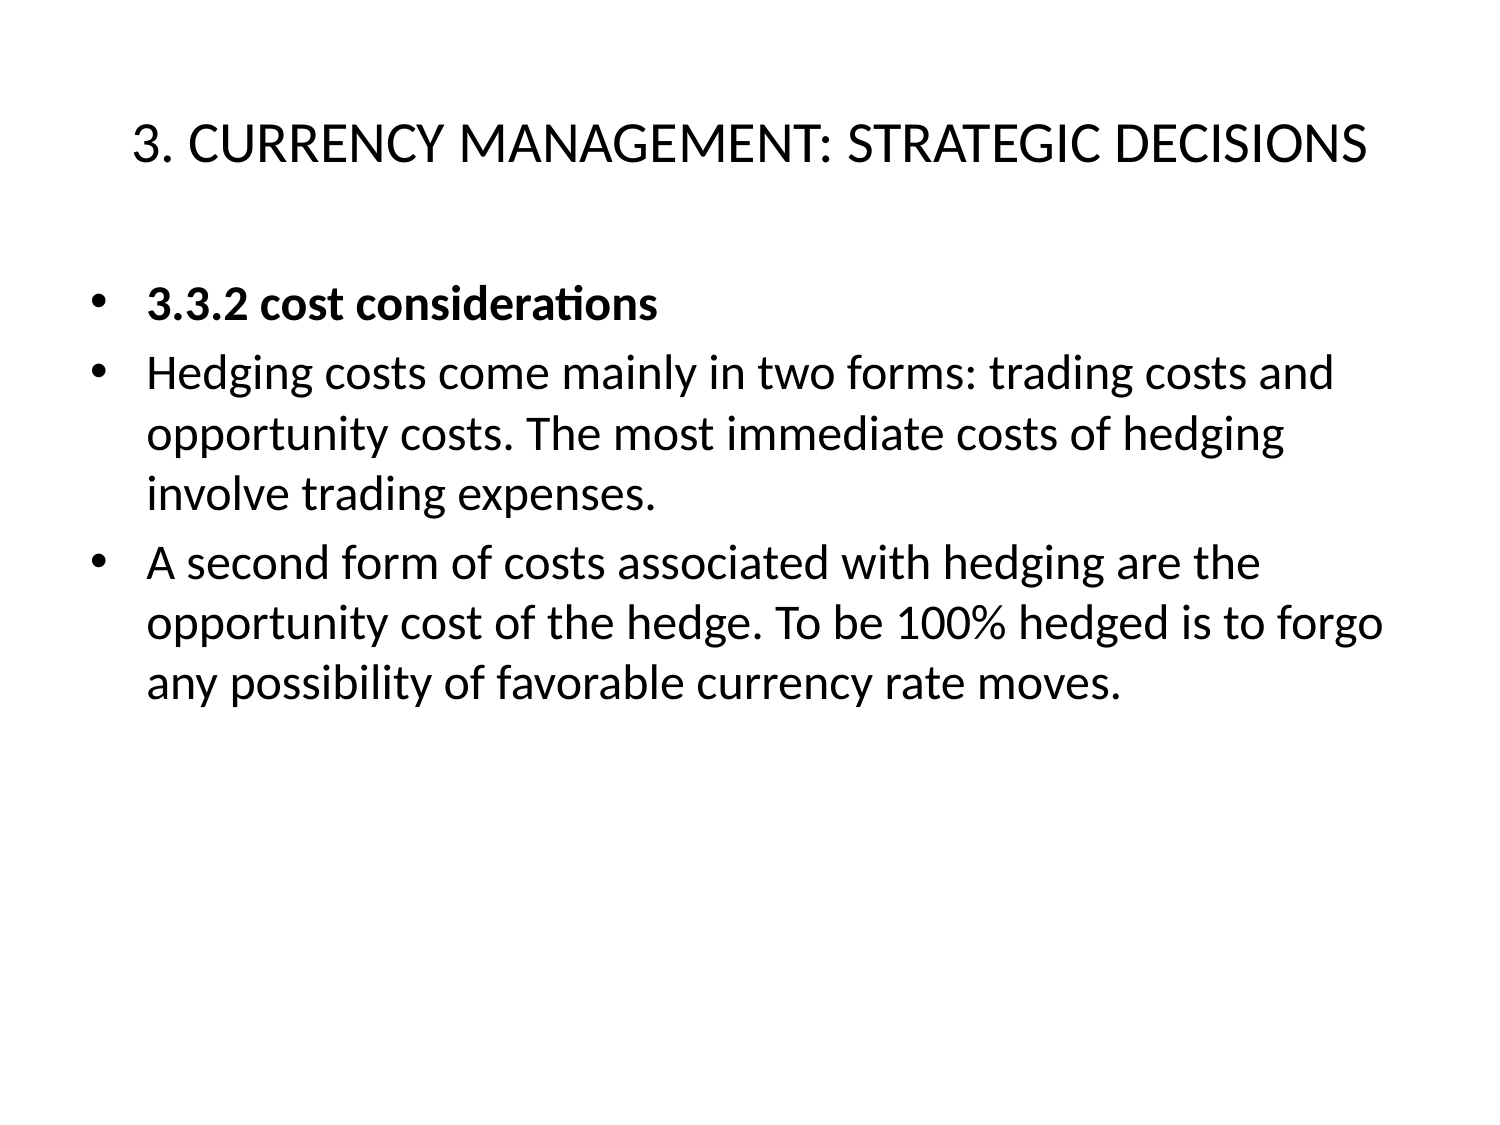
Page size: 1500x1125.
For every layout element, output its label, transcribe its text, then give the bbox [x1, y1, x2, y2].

list 3.3.2 cost considerations Hedging costs come mainly in two forms: trading costs and opportunity costs. The most immediate costs of hedging involve trading expenses. A second form of costs associated with hedging are the opportunity cost of the hedge. To be 100% hedged is to forgo any possibility of favorable currency rate moves. [75, 262, 1425, 1005]
title 3. CURRENCY MANAGEMENT: STRATEGIC DECISIONS [75, 45, 1425, 233]
